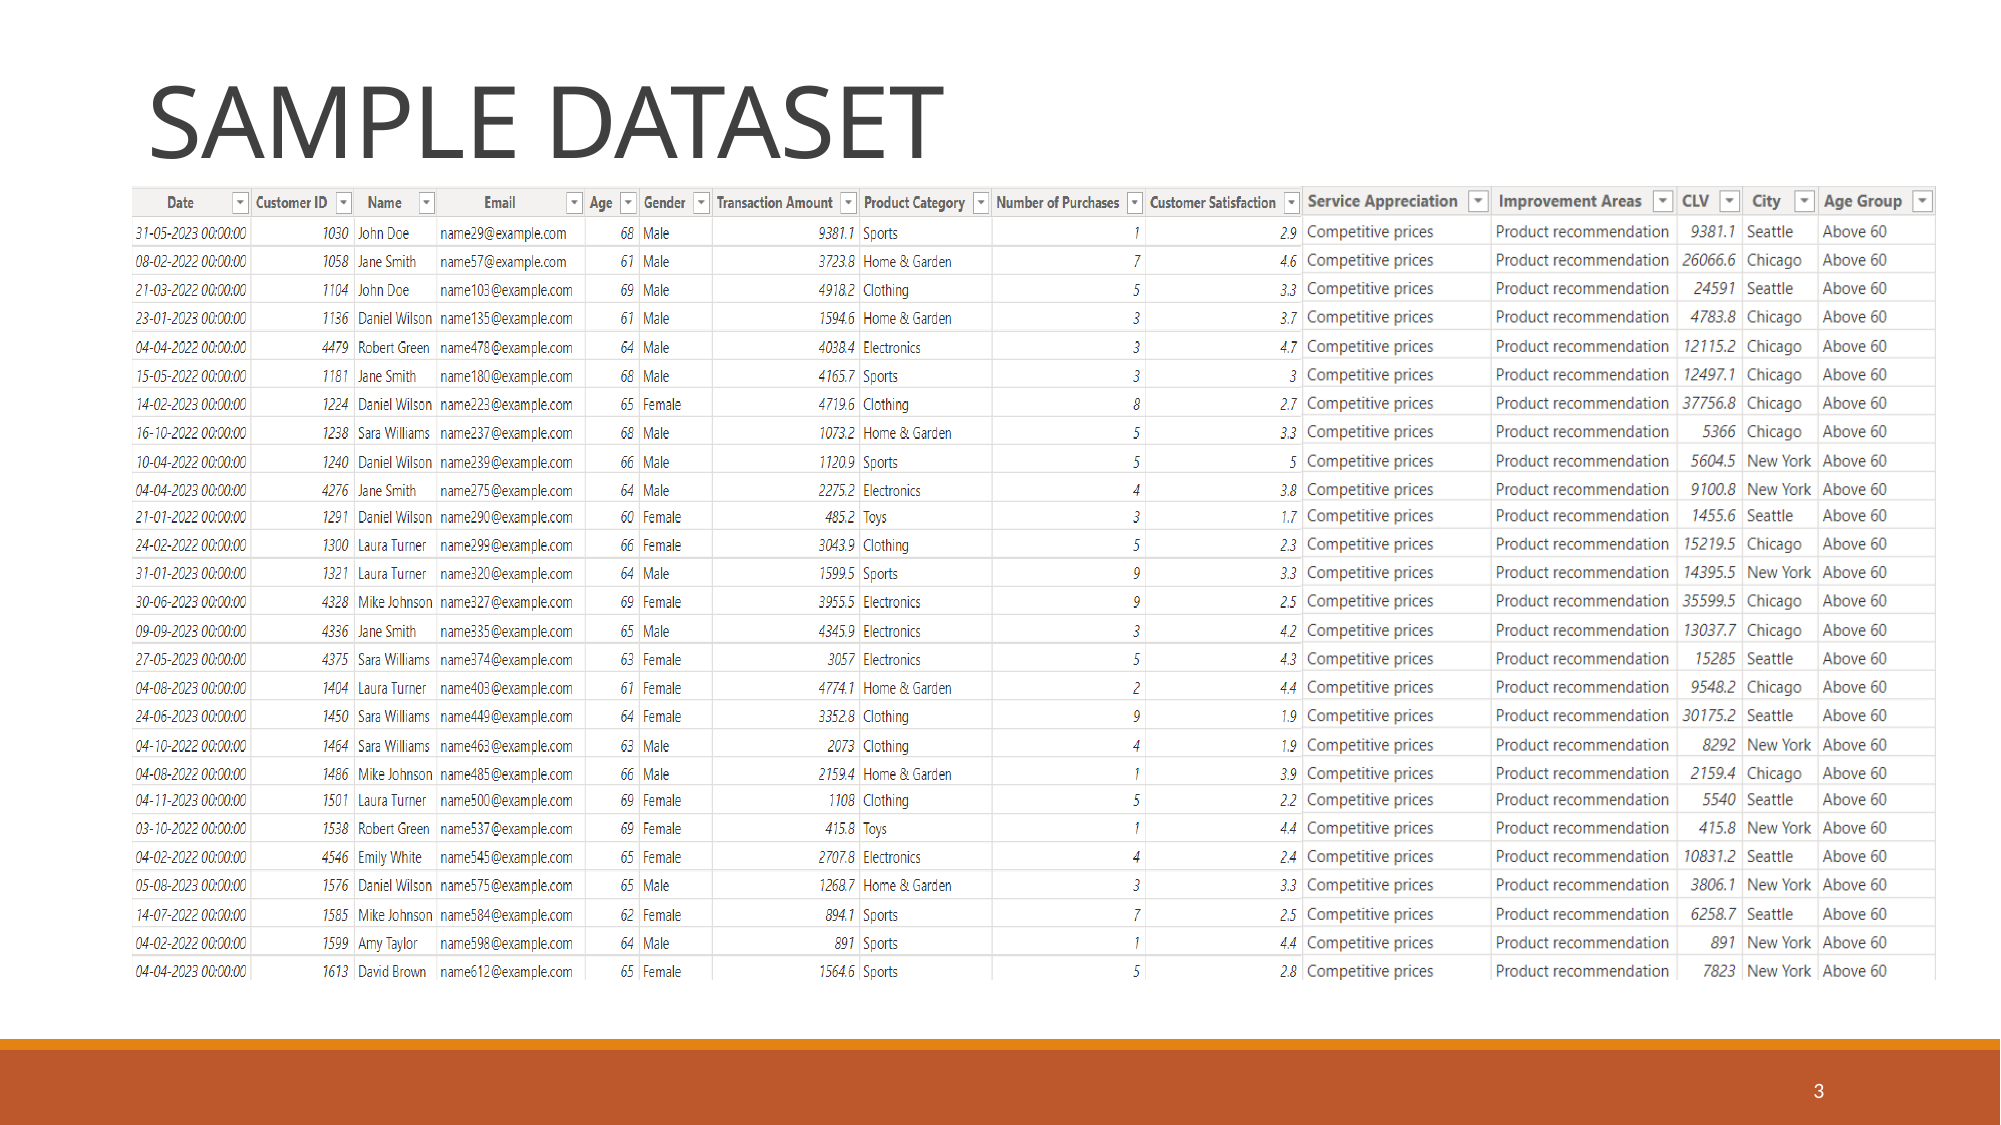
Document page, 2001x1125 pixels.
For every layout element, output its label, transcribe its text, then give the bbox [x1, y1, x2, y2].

slide_number 3 [1624, 1059, 1840, 1120]
title SAMPLE DATASET [132, 41, 1783, 184]
picture [132, 185, 1937, 981]
